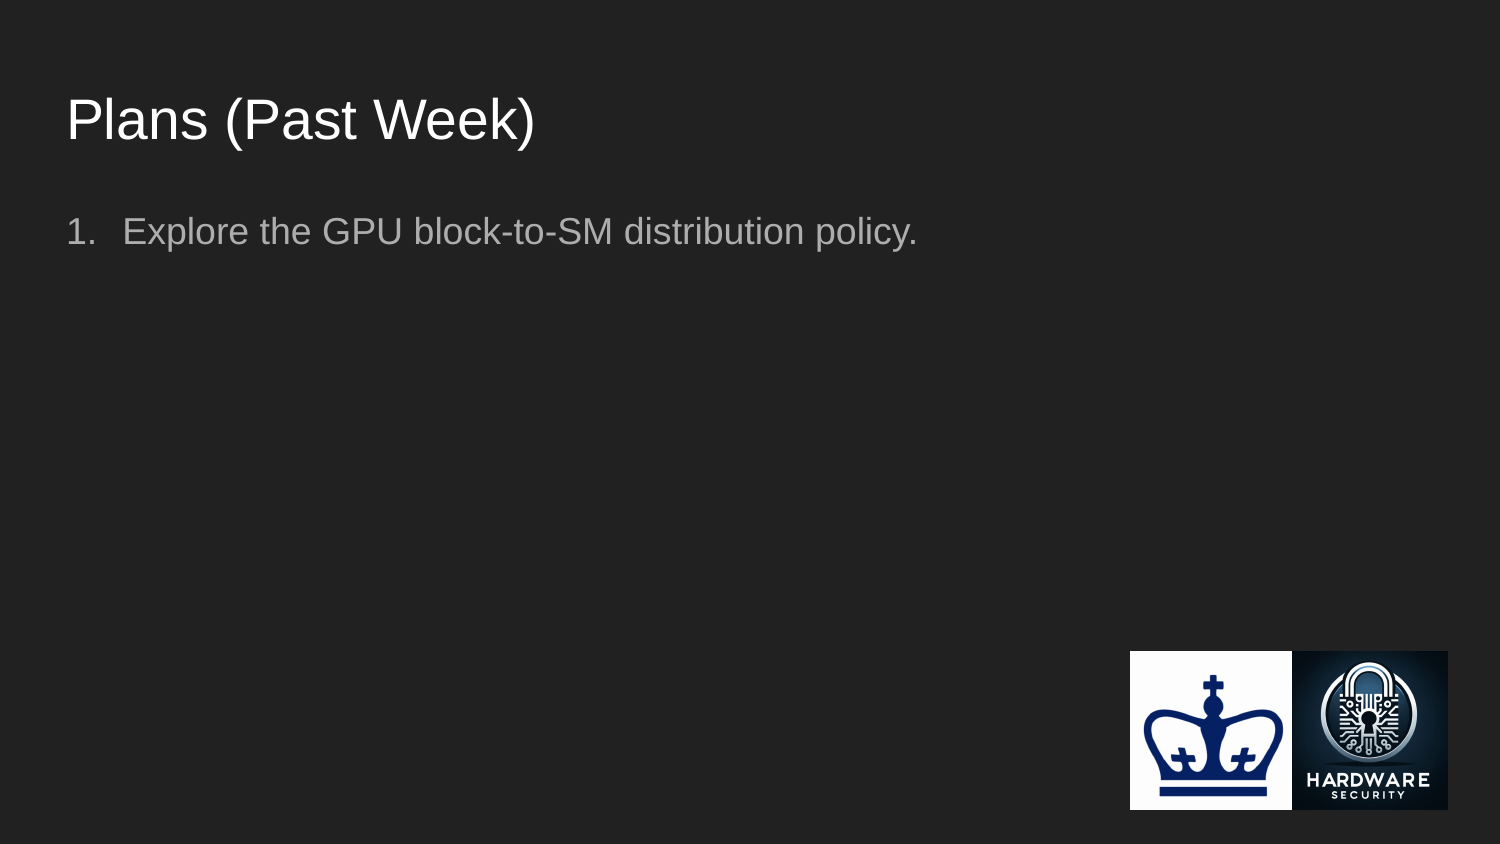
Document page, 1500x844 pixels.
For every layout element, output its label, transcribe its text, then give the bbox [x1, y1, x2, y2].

list Explore the GPU block-to-SM distribution policy. [51, 189, 1449, 750]
title Plans (Past Week) [51, 72, 1449, 167]
picture [1130, 651, 1448, 810]
